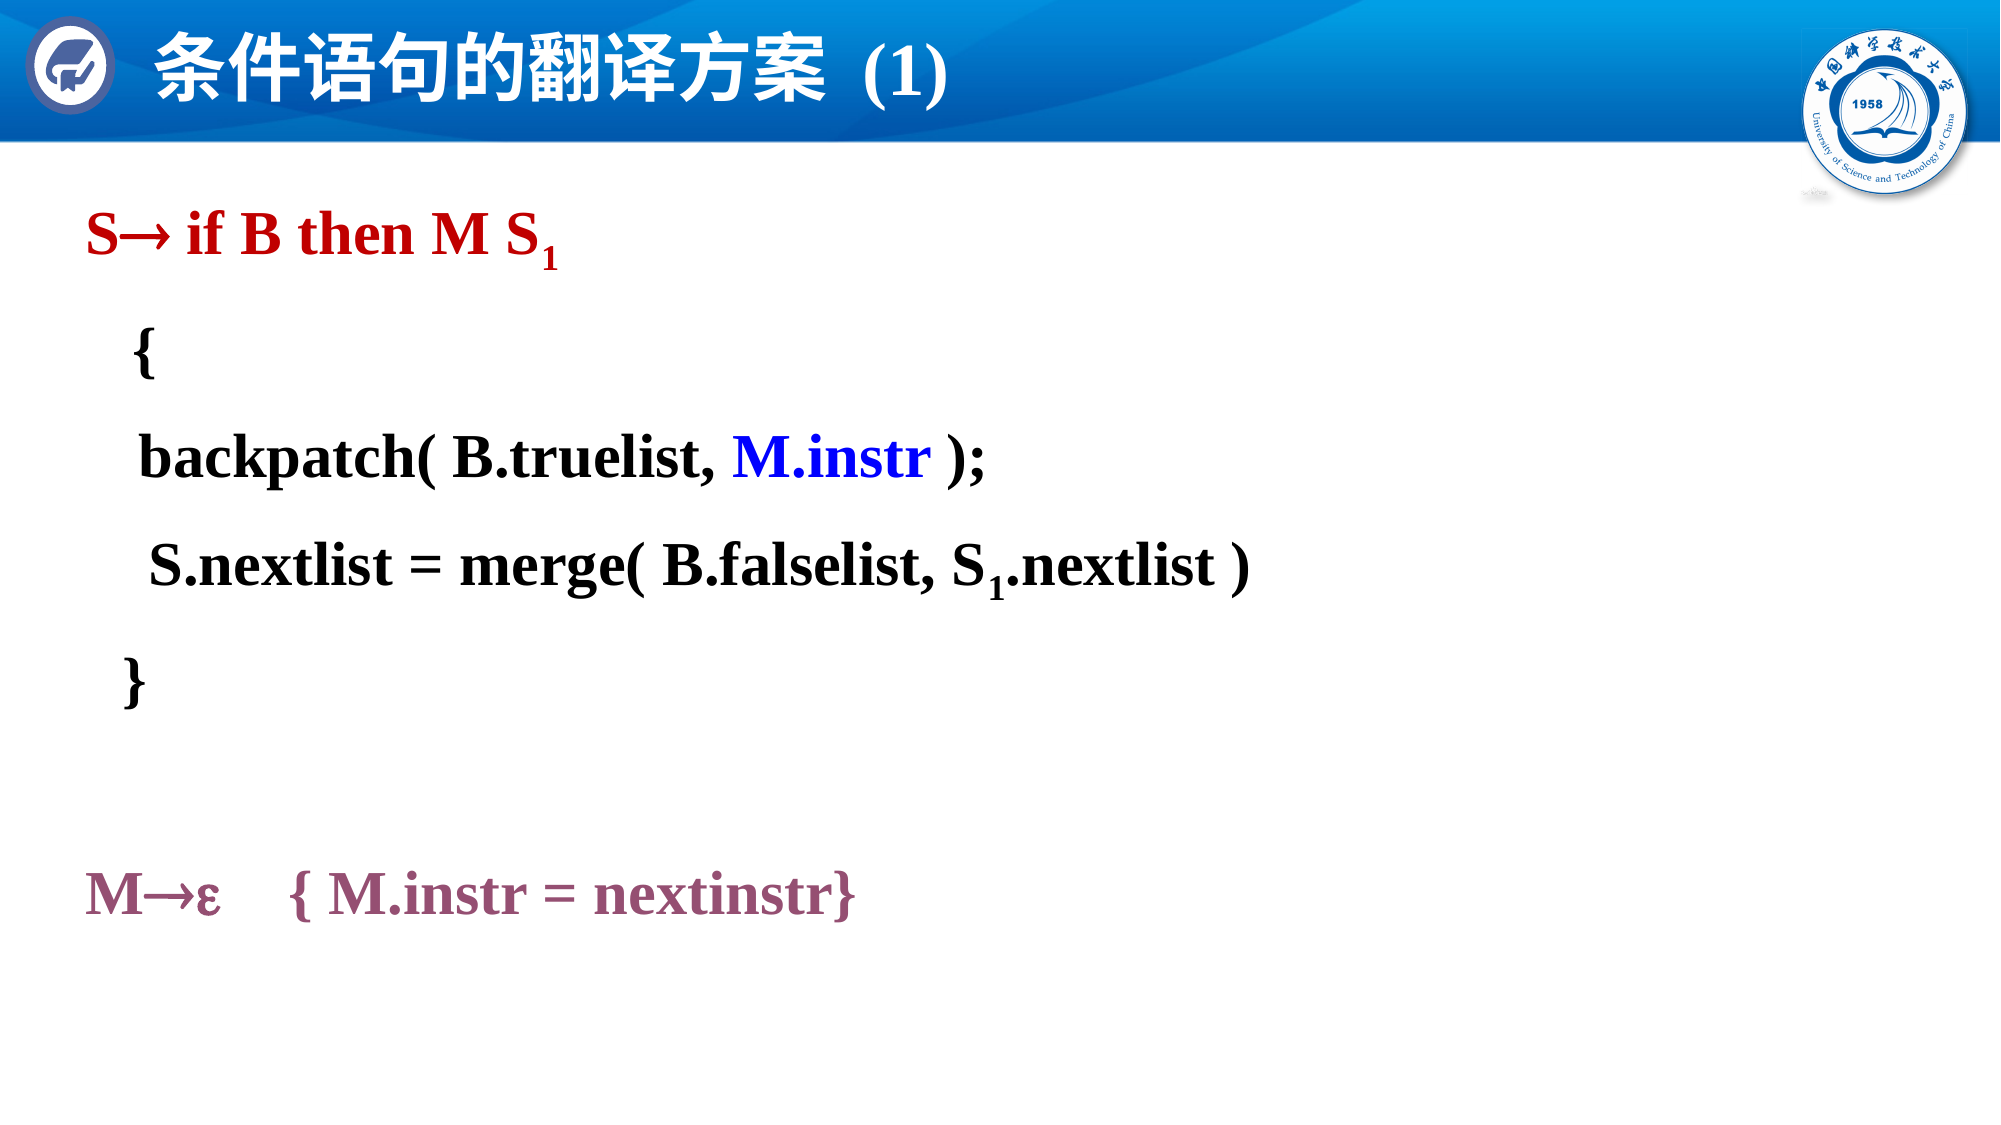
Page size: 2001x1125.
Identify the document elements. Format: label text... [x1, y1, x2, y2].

picture [0, 0, 2000, 204]
list S if B then M S1 { backpatch( B.truelist, M.instr ); S.nextlist = merge( B.falselist, S1.nextlist ) } M { M.instr = nextinstr} [70, 172, 1911, 1031]
title 条件语句的翻译方案 (1) [137, 10, 1707, 132]
